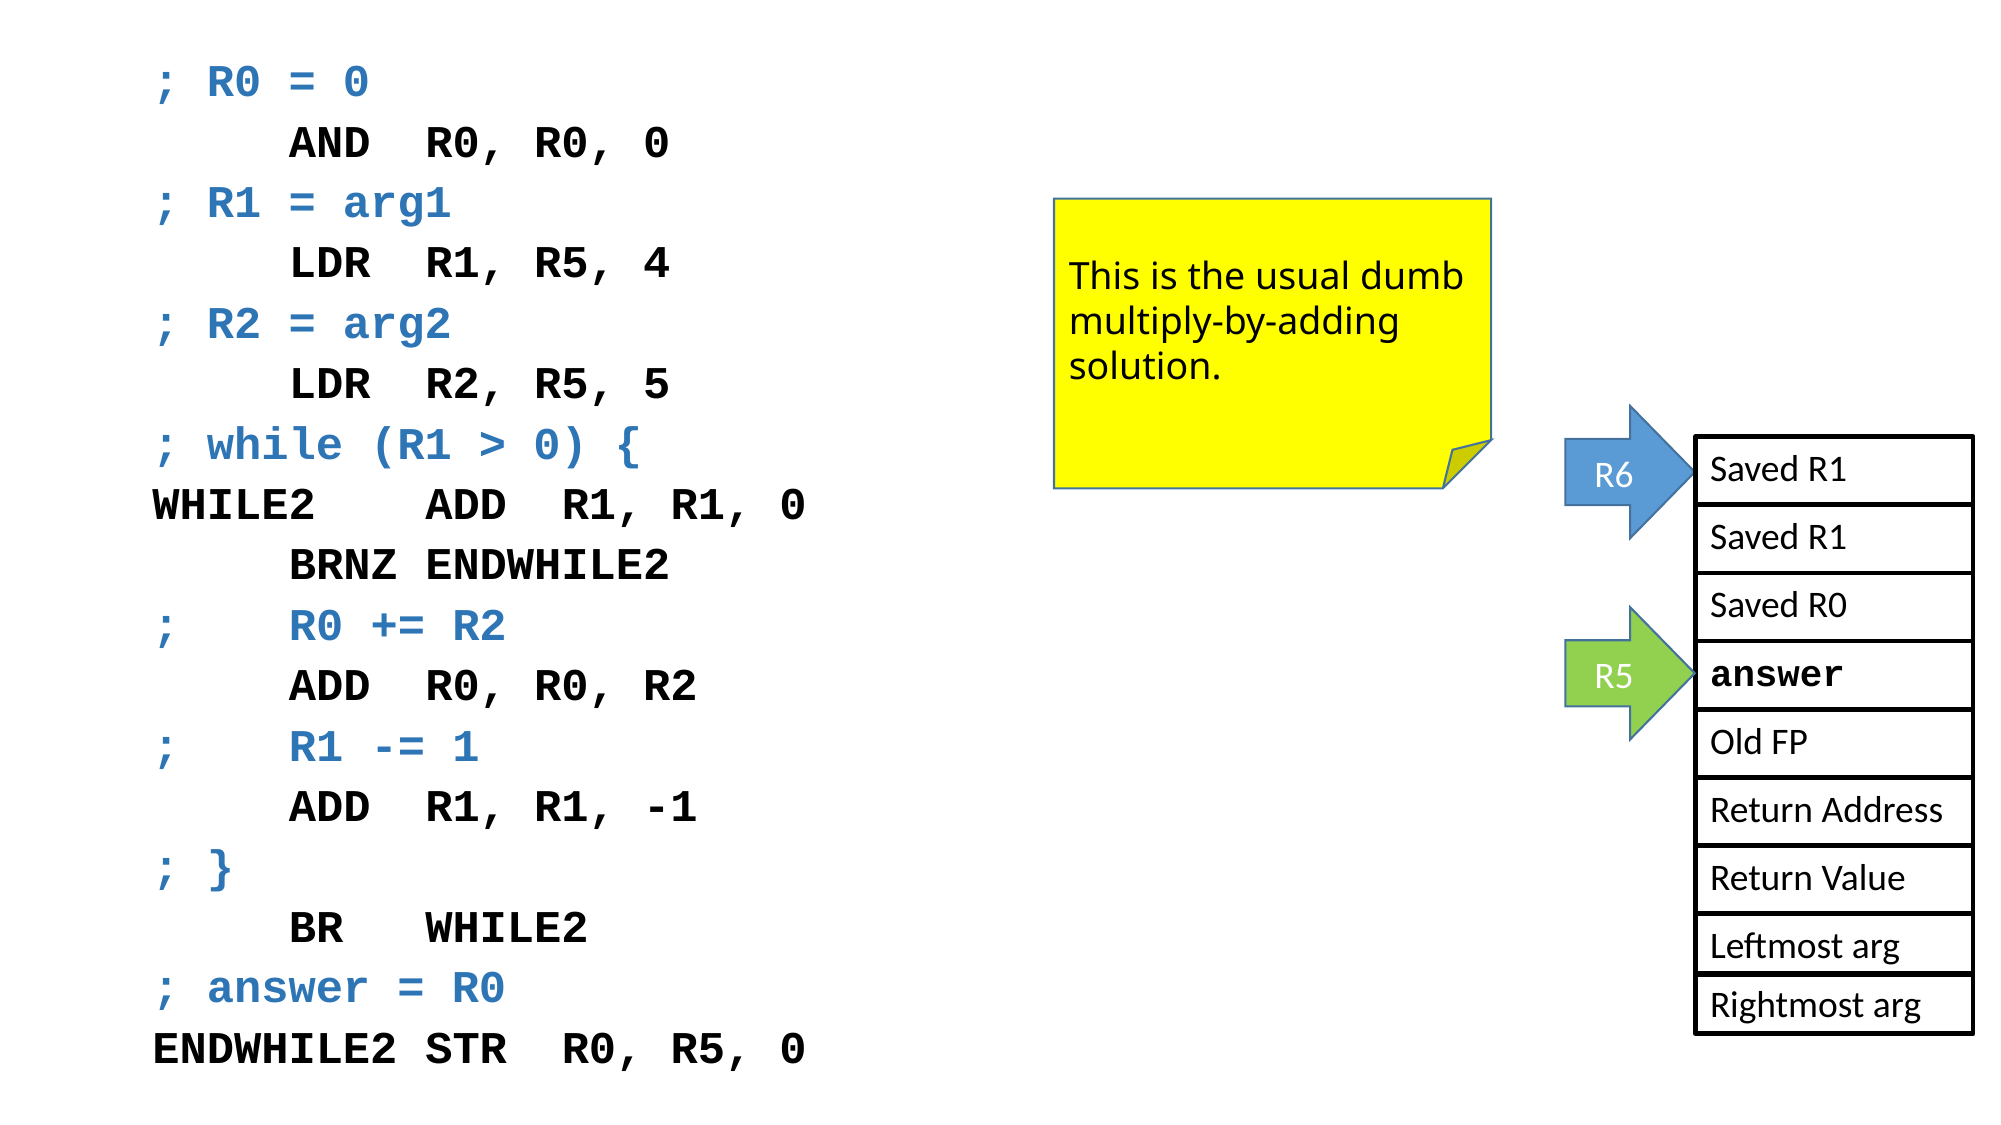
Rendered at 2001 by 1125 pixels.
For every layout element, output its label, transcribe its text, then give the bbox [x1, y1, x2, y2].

text_box Saved R1 [1695, 505, 1974, 573]
text_box Return Address [1695, 778, 1974, 846]
text_box answer [1695, 642, 1974, 710]
text_box This is the usual dumb multiply-by-adding solution. [1052, 197, 1495, 490]
text_box R5 [1564, 604, 1697, 743]
text_box Rightmost arg [1695, 973, 1974, 1034]
list ; R0 = 0 AND R0, R0, 0 ; R1 = arg1 LDR R1, R5, 4 ; R2 = arg2 LDR R2, R5, 5 ; while (R1 > 0) { WHILE2 ADD R1, R1, 0 BRNZ ENDWHILE2 ; R0 += R2 ADD R0, R0, R2 ; R1 -= 1 ADD R1, R1, -1 ; } BR WHILE2 ; answer = R0 ENDWHILE2 STR R0, R5, 0 [137, 50, 1733, 1083]
text_box Saved R0 [1695, 573, 1974, 642]
text_box R6 [1564, 403, 1695, 541]
text_box Leftmost arg [1695, 914, 1974, 973]
text_box Saved R1 [1695, 436, 1974, 505]
text_box Old FP [1695, 710, 1974, 778]
text_box Return Value [1695, 846, 1974, 914]
